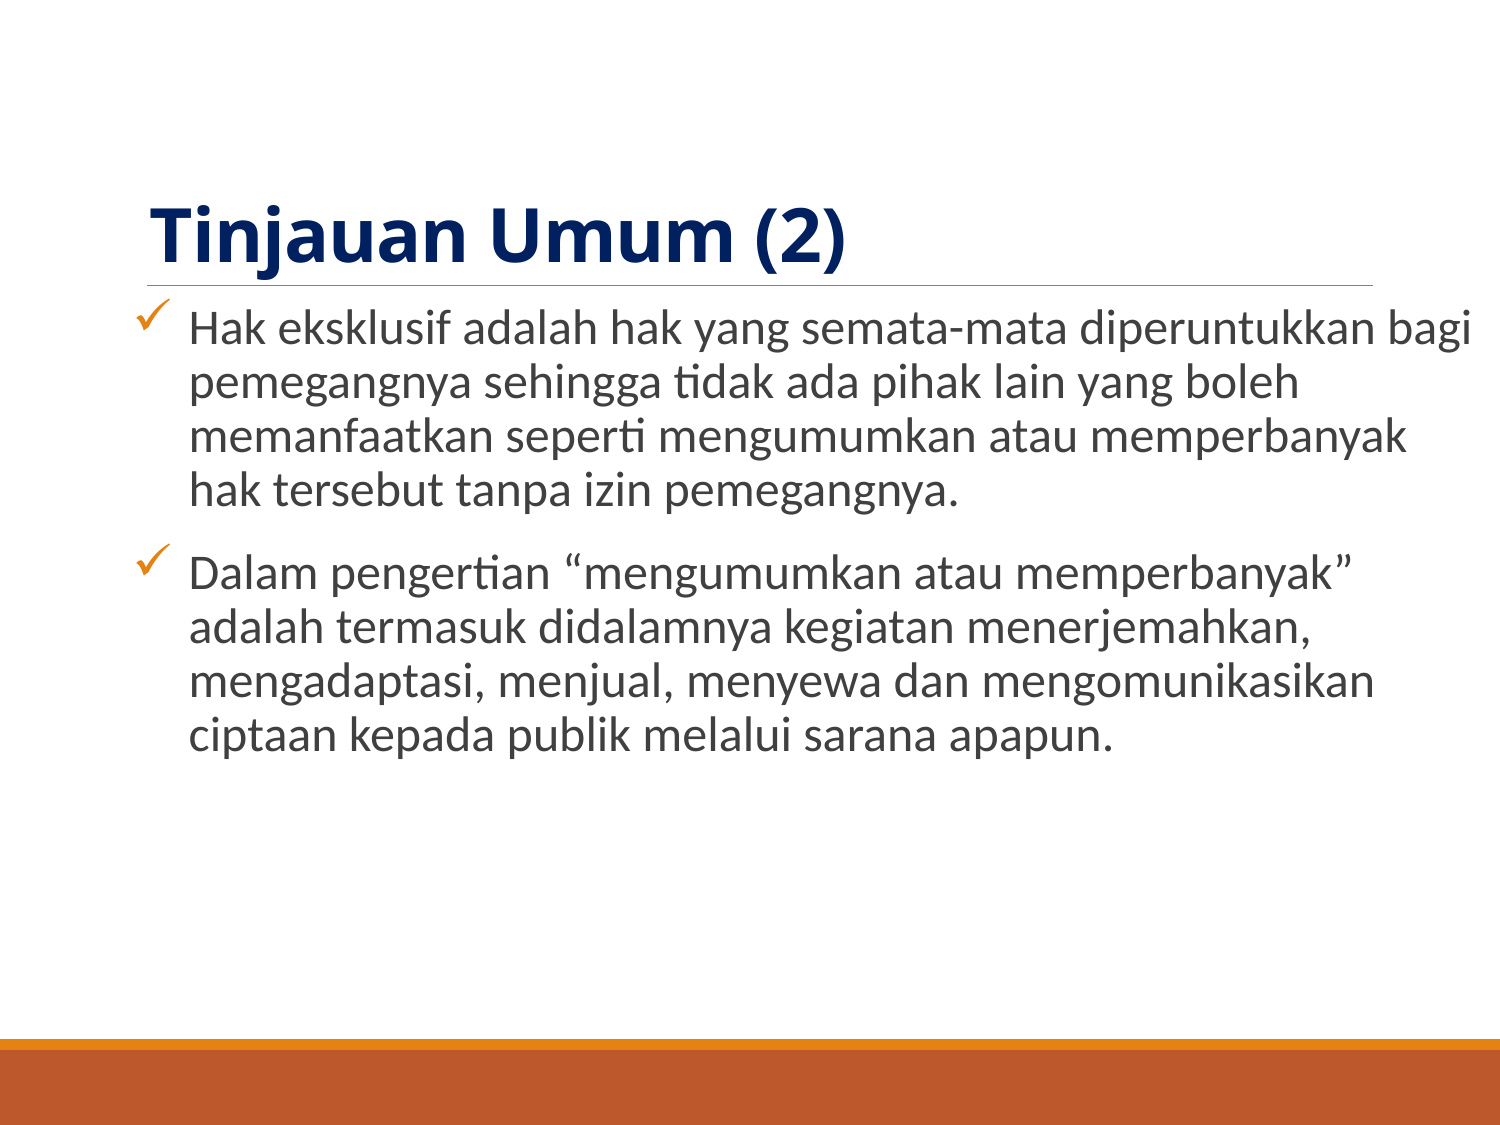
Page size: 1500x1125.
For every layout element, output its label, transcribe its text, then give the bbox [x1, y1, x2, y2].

title Tinjauan Umum (2) [134, 47, 1373, 285]
list Hak eksklusif adalah hak yang semata-mata diperuntukkan bagi pemegangnya sehingga tidak ada pihak lain yang boleh memanfaatkan seperti mengumumkan atau memperbanyak hak tersebut tanpa izin pemegangnya. Dalam pengertian “mengumumkan atau memperbanyak” adalah termasuk didalamnya kegiatan menerjemahkan, mengadaptasi, menjual, menyewa dan mengomunikasikan ciptaan kepada publik melalui sarana apapun. [132, 294, 1483, 1125]
